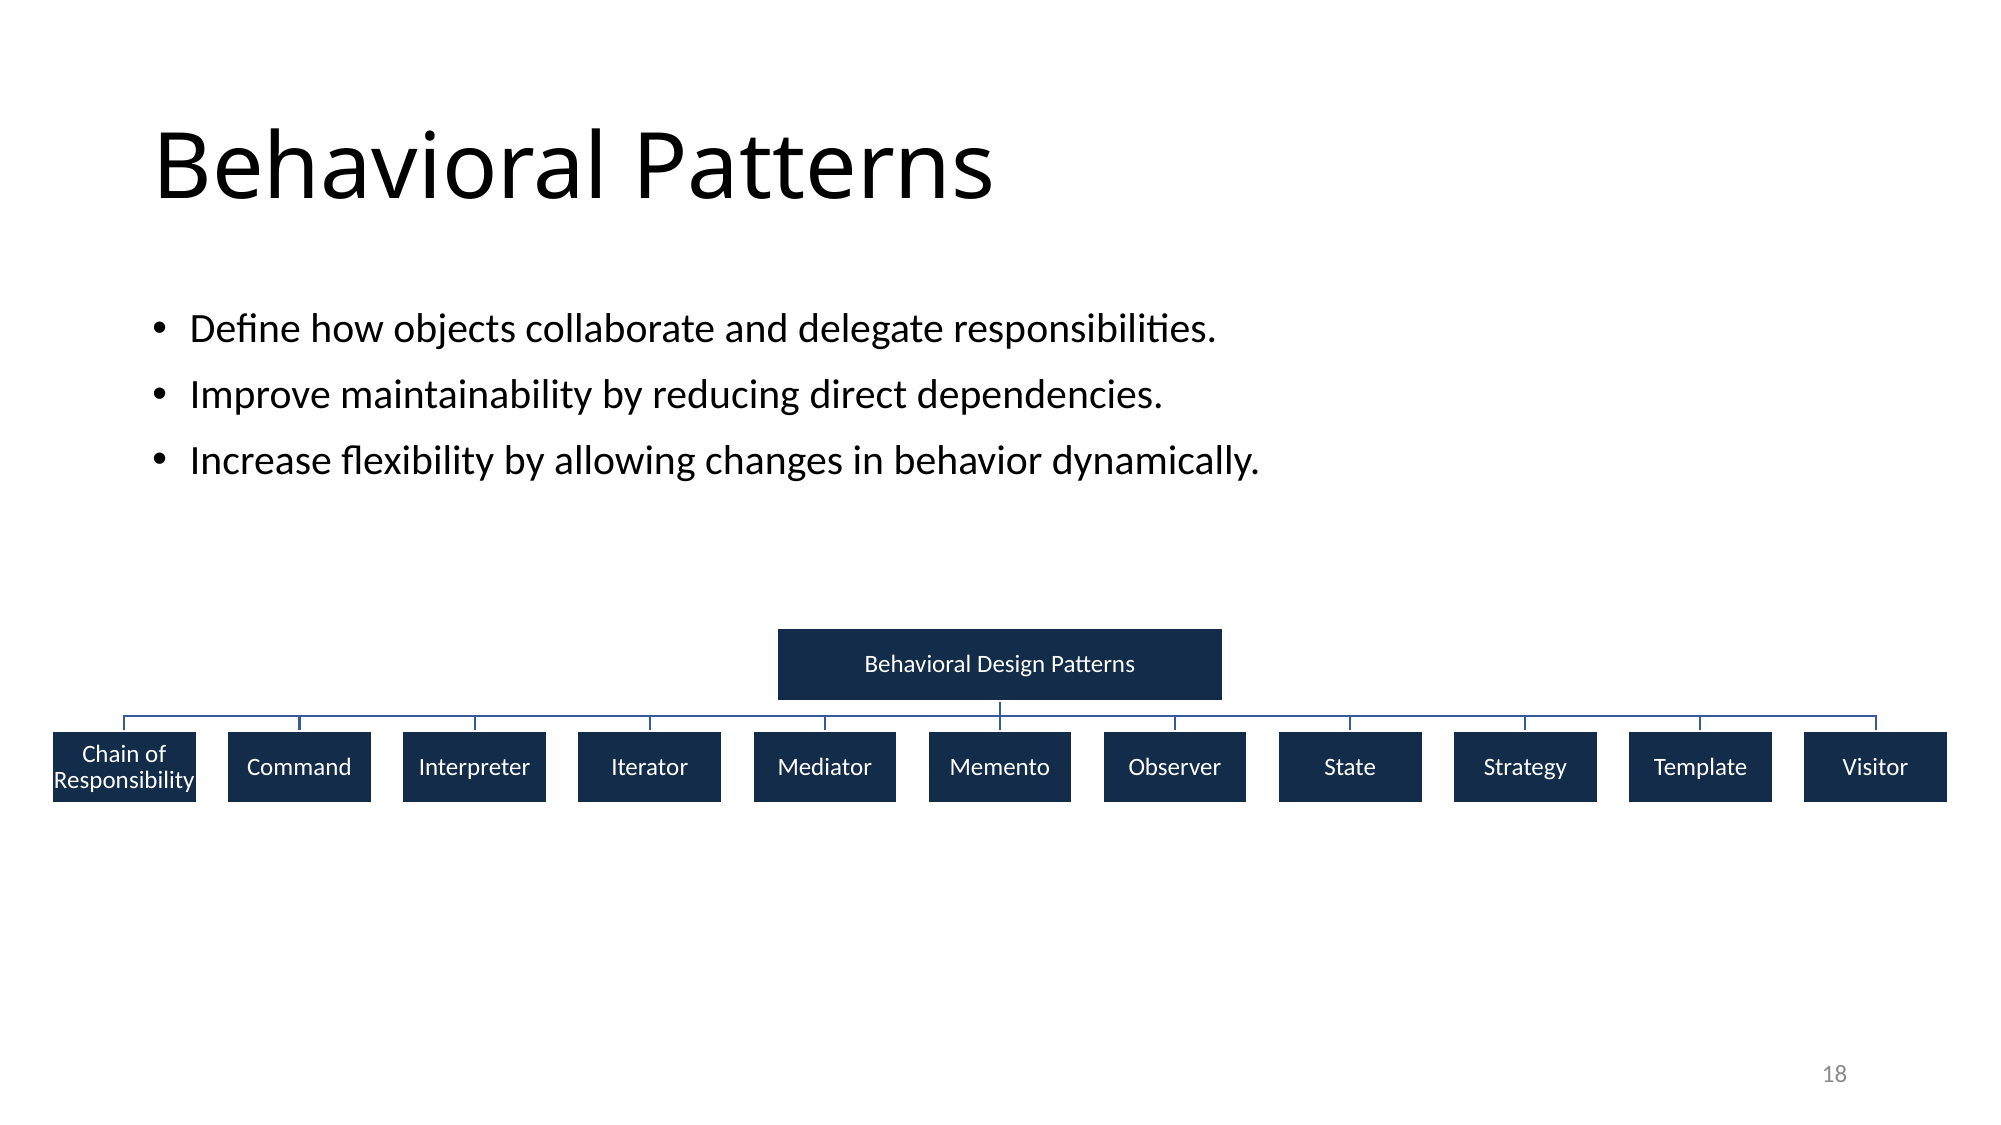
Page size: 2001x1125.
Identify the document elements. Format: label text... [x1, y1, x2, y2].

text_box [51, 136, 1949, 1125]
title Behavioral Patterns [137, 59, 1863, 136]
